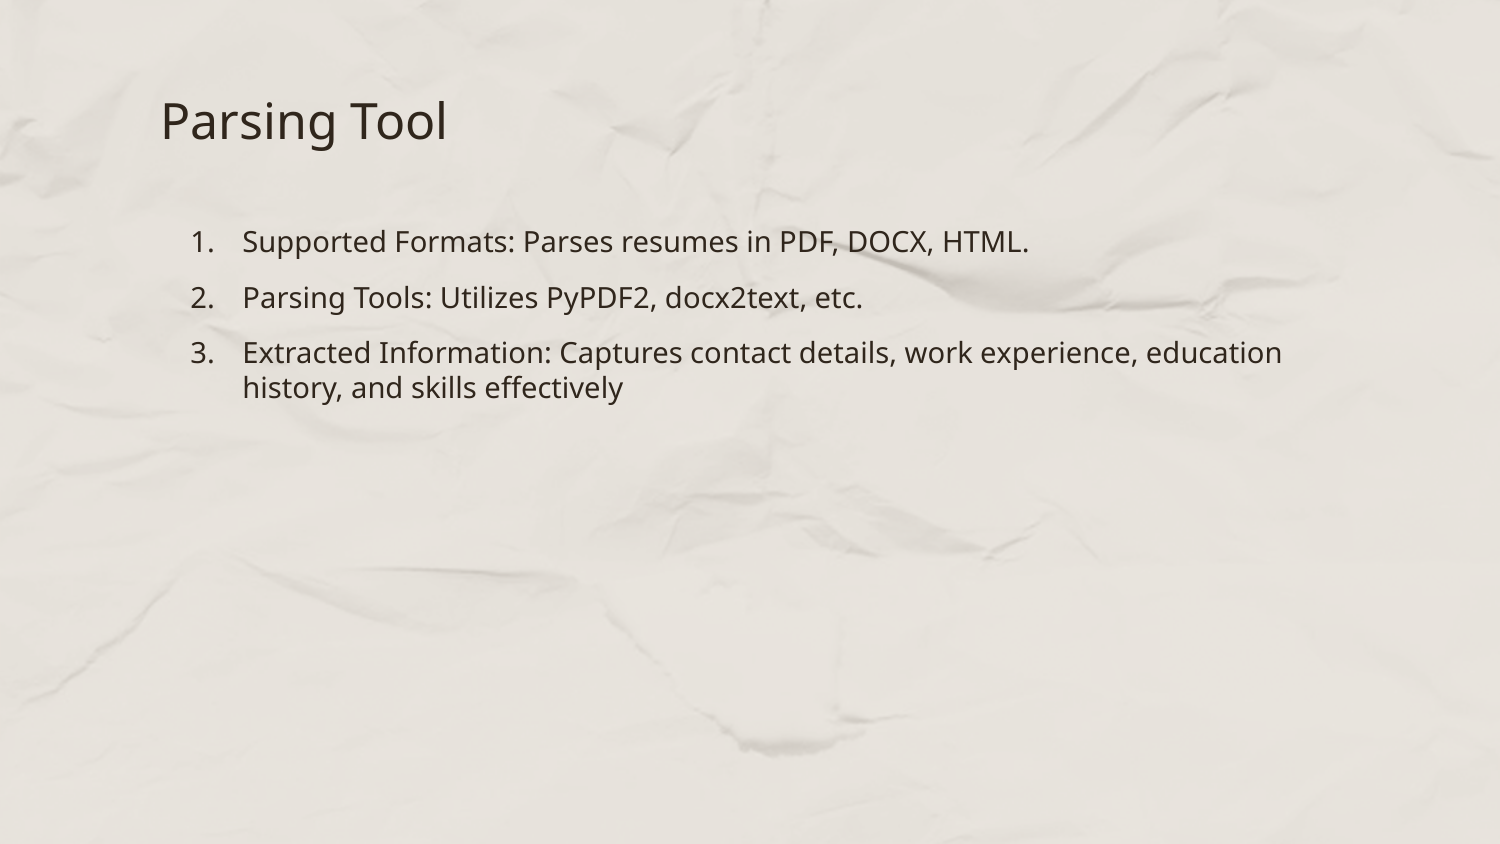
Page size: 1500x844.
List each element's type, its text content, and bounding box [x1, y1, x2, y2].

text_box Supported Formats: Parses resumes in PDF, DOCX, HTML. Parsing Tools: Utilizes PyPDF2, docx2text, etc. Extracted Information: Captures contact details, work experience, education history, and skills effectively [152, 208, 1351, 680]
title Parsing Tool [145, 74, 1351, 152]
